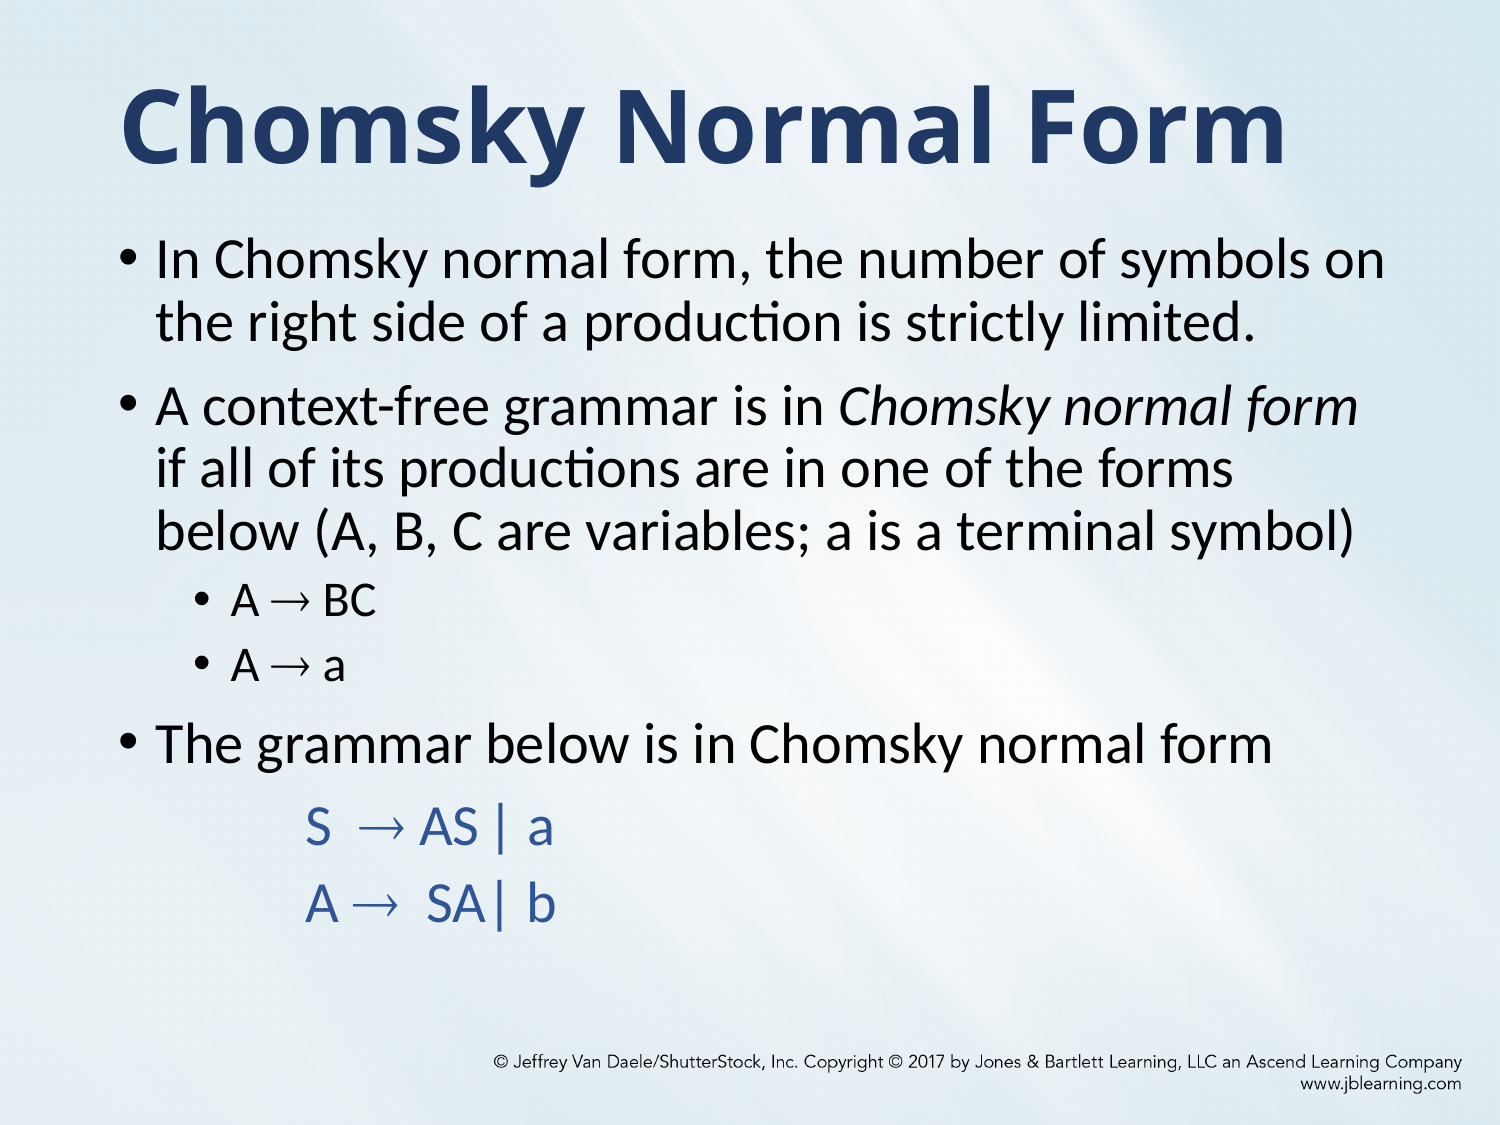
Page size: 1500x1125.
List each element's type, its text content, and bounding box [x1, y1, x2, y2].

title Chomsky Normal Form [103, 59, 1386, 203]
picture [0, 0, 1500, 1125]
list In Chomsky normal form, the number of symbols on the right side of a production is strictly limited. A context-free grammar is in Chomsky normal form if all of its productions are in one of the forms below (A, B, C are variables; a is a terminal symbol) A  BC A  a The grammar below is in Chomsky normal form S  AS | a A  SA| b [103, 220, 1408, 1032]
